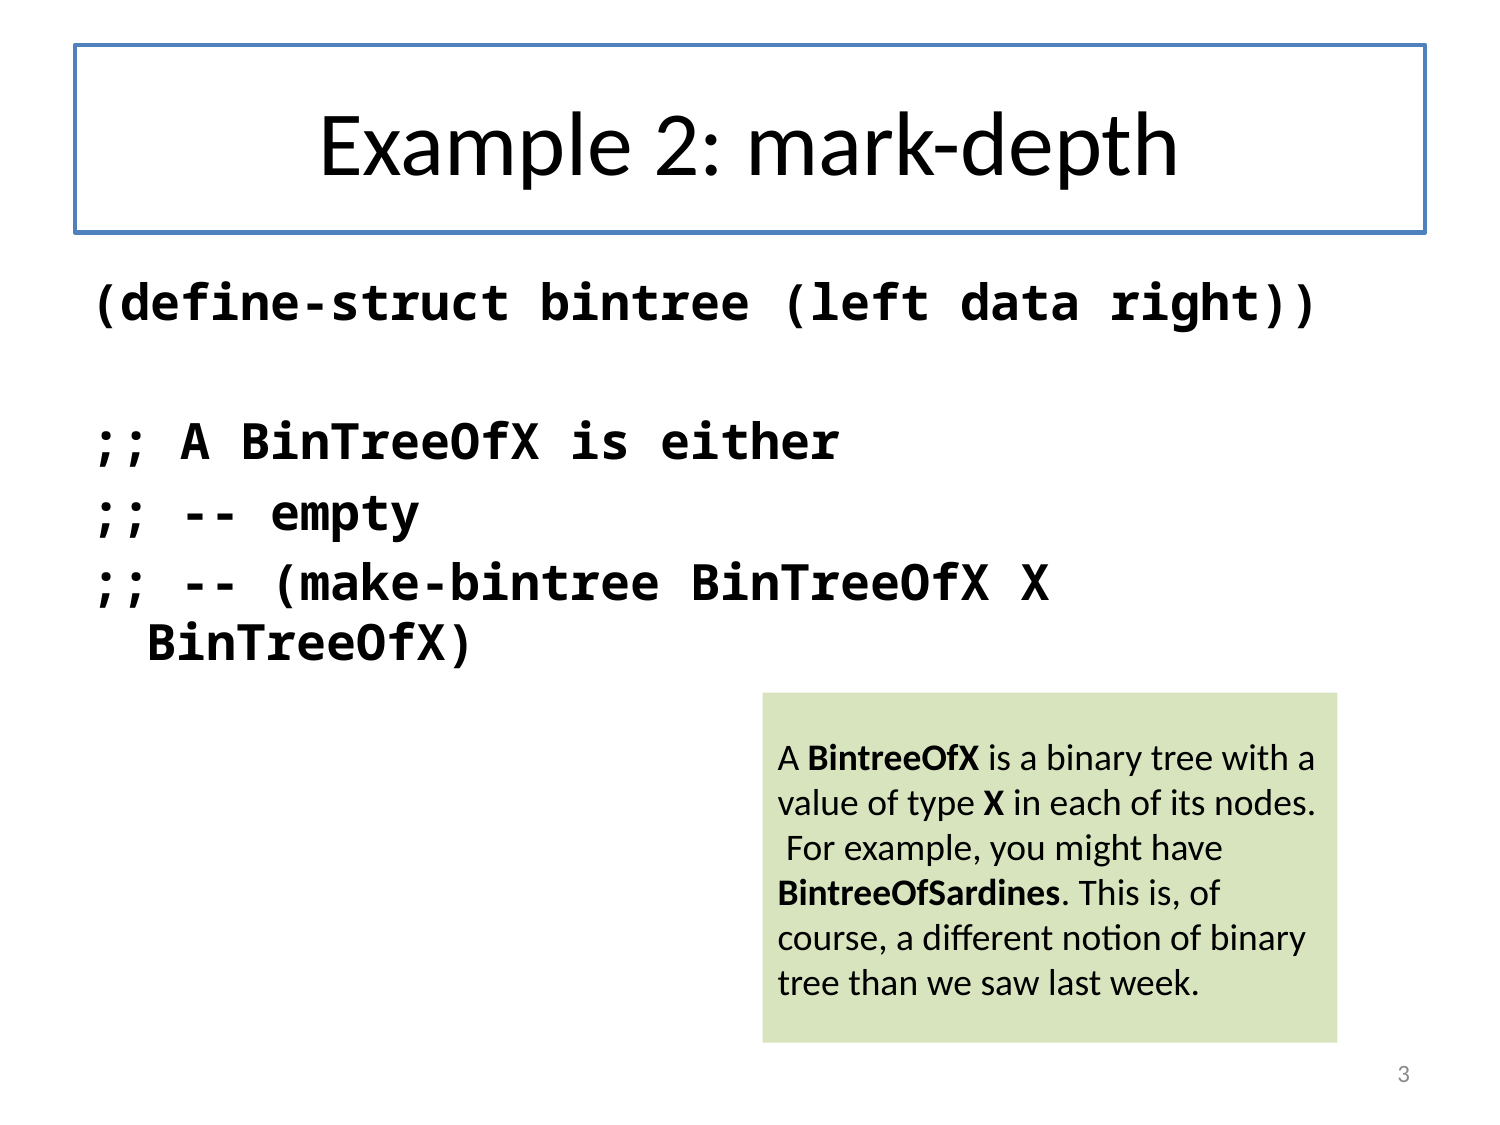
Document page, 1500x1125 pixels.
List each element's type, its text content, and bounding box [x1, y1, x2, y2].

list (define-struct bintree (left data right)) ;; A BinTreeOfX is either ;; -- empty ;; -- (make-bintree BinTreeOfX X BinTreeOfX) [75, 262, 1425, 1005]
text_box A BintreeOfX is a binary tree with a value of type X in each of its nodes. For example, you might have BintreeOfSardines. This is, of course, a different notion of binary tree than we saw last week. [760, 691, 1340, 1045]
title Example 2: mark-depth [73, 43, 1427, 235]
slide_number 3 [1074, 1042, 1425, 1103]
